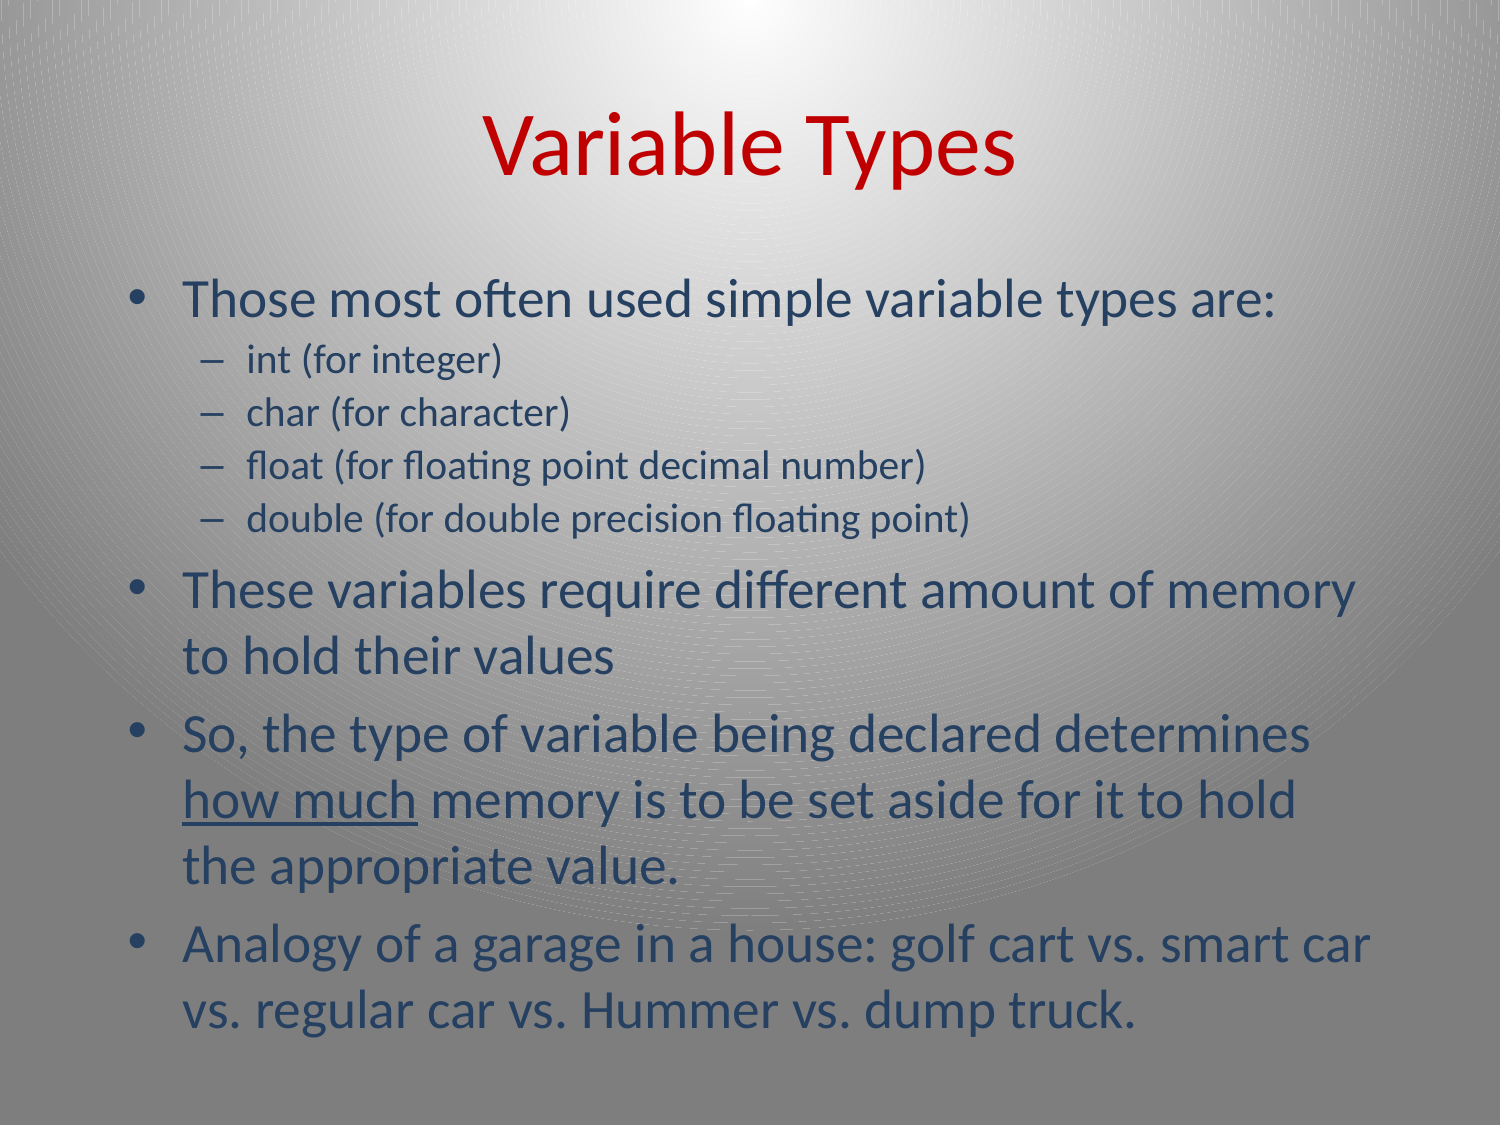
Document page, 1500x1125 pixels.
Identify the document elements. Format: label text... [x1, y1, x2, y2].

title Variable Types [75, 45, 1425, 233]
list Those most often used simple variable types are: int (for integer) char (for character) float (for floating point decimal number) double (for double precision floating point) These variables require different amount of memory to hold their values So, the type of variable being declared determines how much memory is to be set aside for it to hold the appropriate value. Analogy of a garage in a house: golf cart vs. smart car vs. regular car vs. Hummer vs. dump truck. [112, 262, 1388, 1050]
